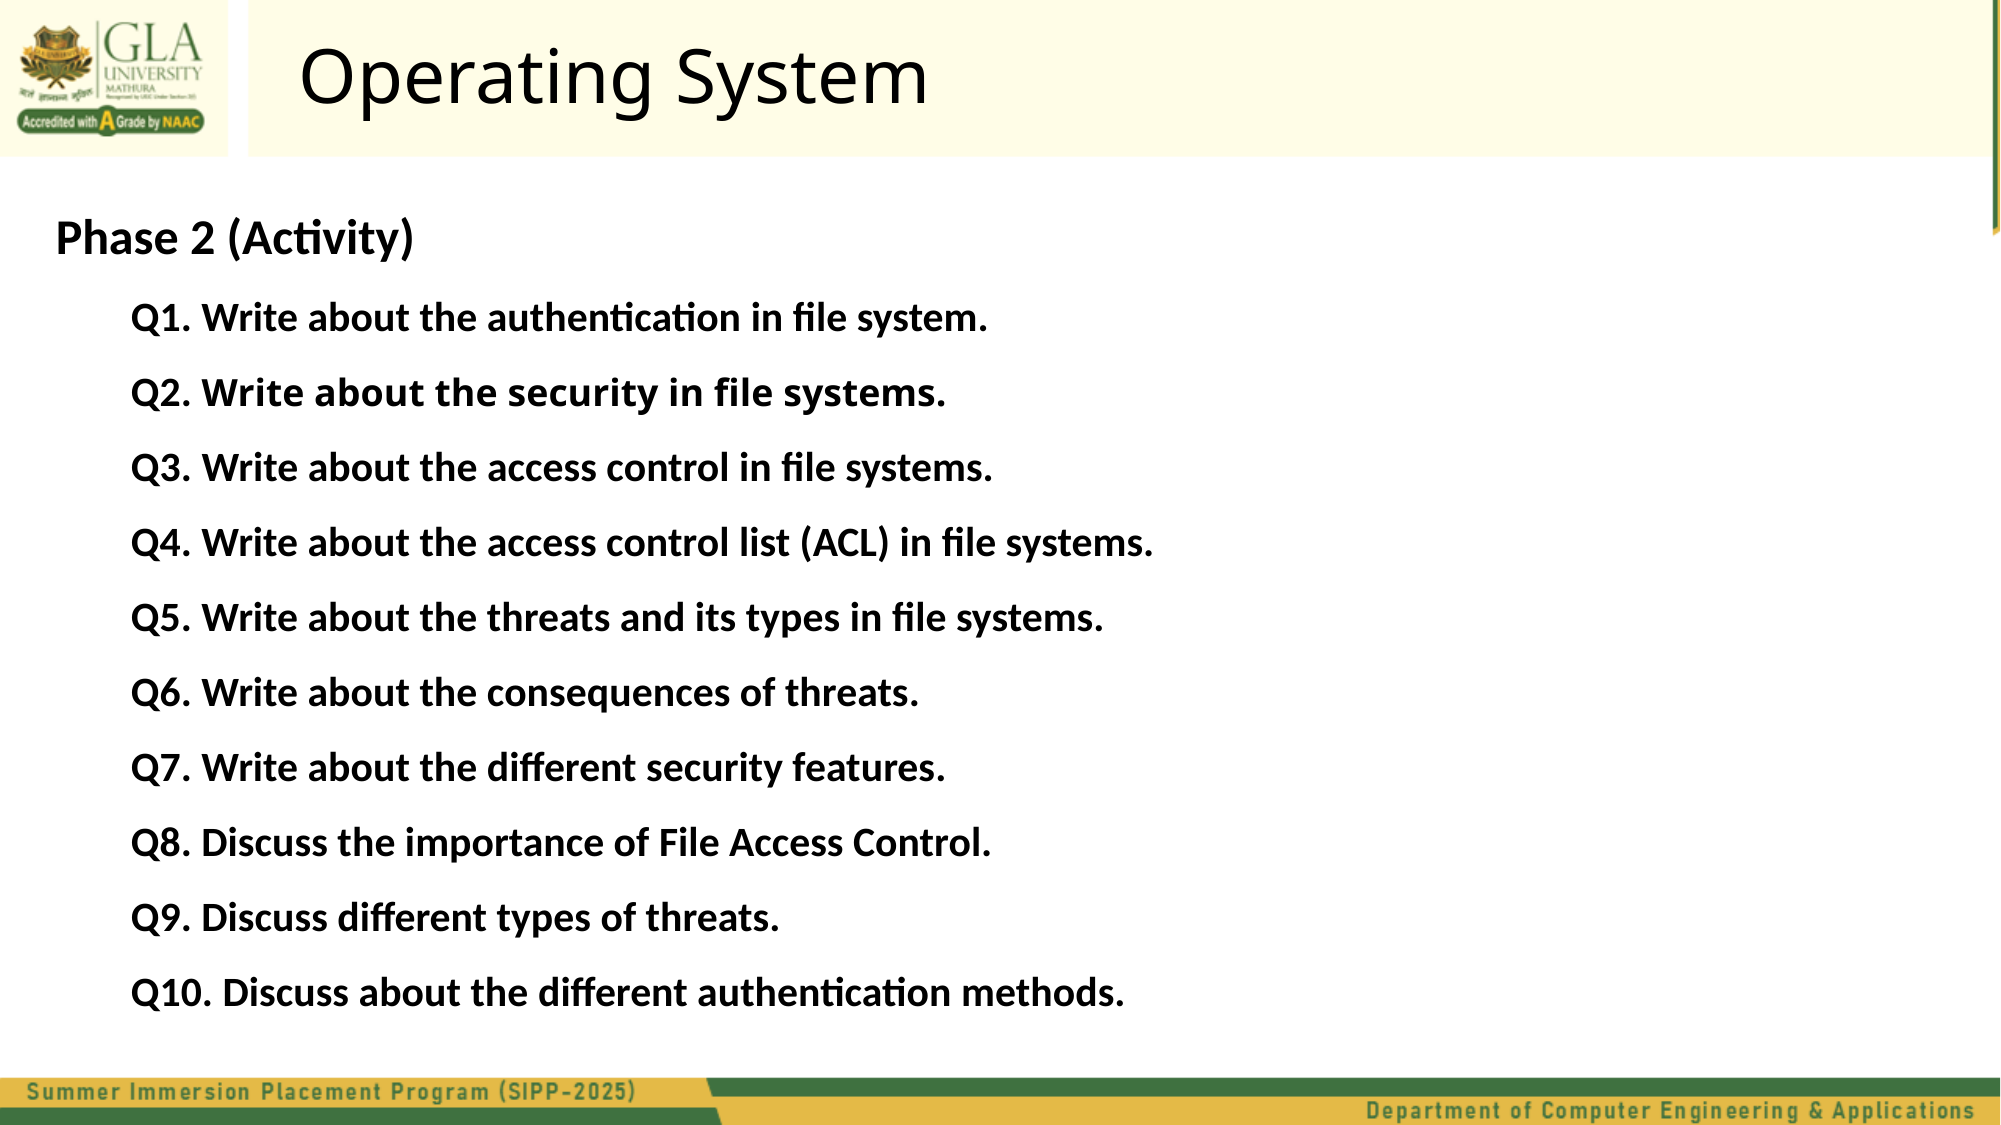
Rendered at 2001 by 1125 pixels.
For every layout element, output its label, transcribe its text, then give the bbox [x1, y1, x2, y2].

text_box Phase 2 (Activity) Q1. Write about the authentication in file system. Q2. Write about the security in file systems. Q3. Write about the access control in file systems. Q4. Write about the access control list (ACL) in file systems. Q5. Write about the threats and its types in file systems. Q6. Write about the consequences of threats. Q7. Write about the different security features. Q8. Discuss the importance of File Access Control. Q9. Discuss different types of threats. Q10. Discuss about the different authentication methods. [41, 167, 1911, 1022]
text_box Operating System [284, 21, 1959, 127]
picture [0, 0, 2001, 1125]
